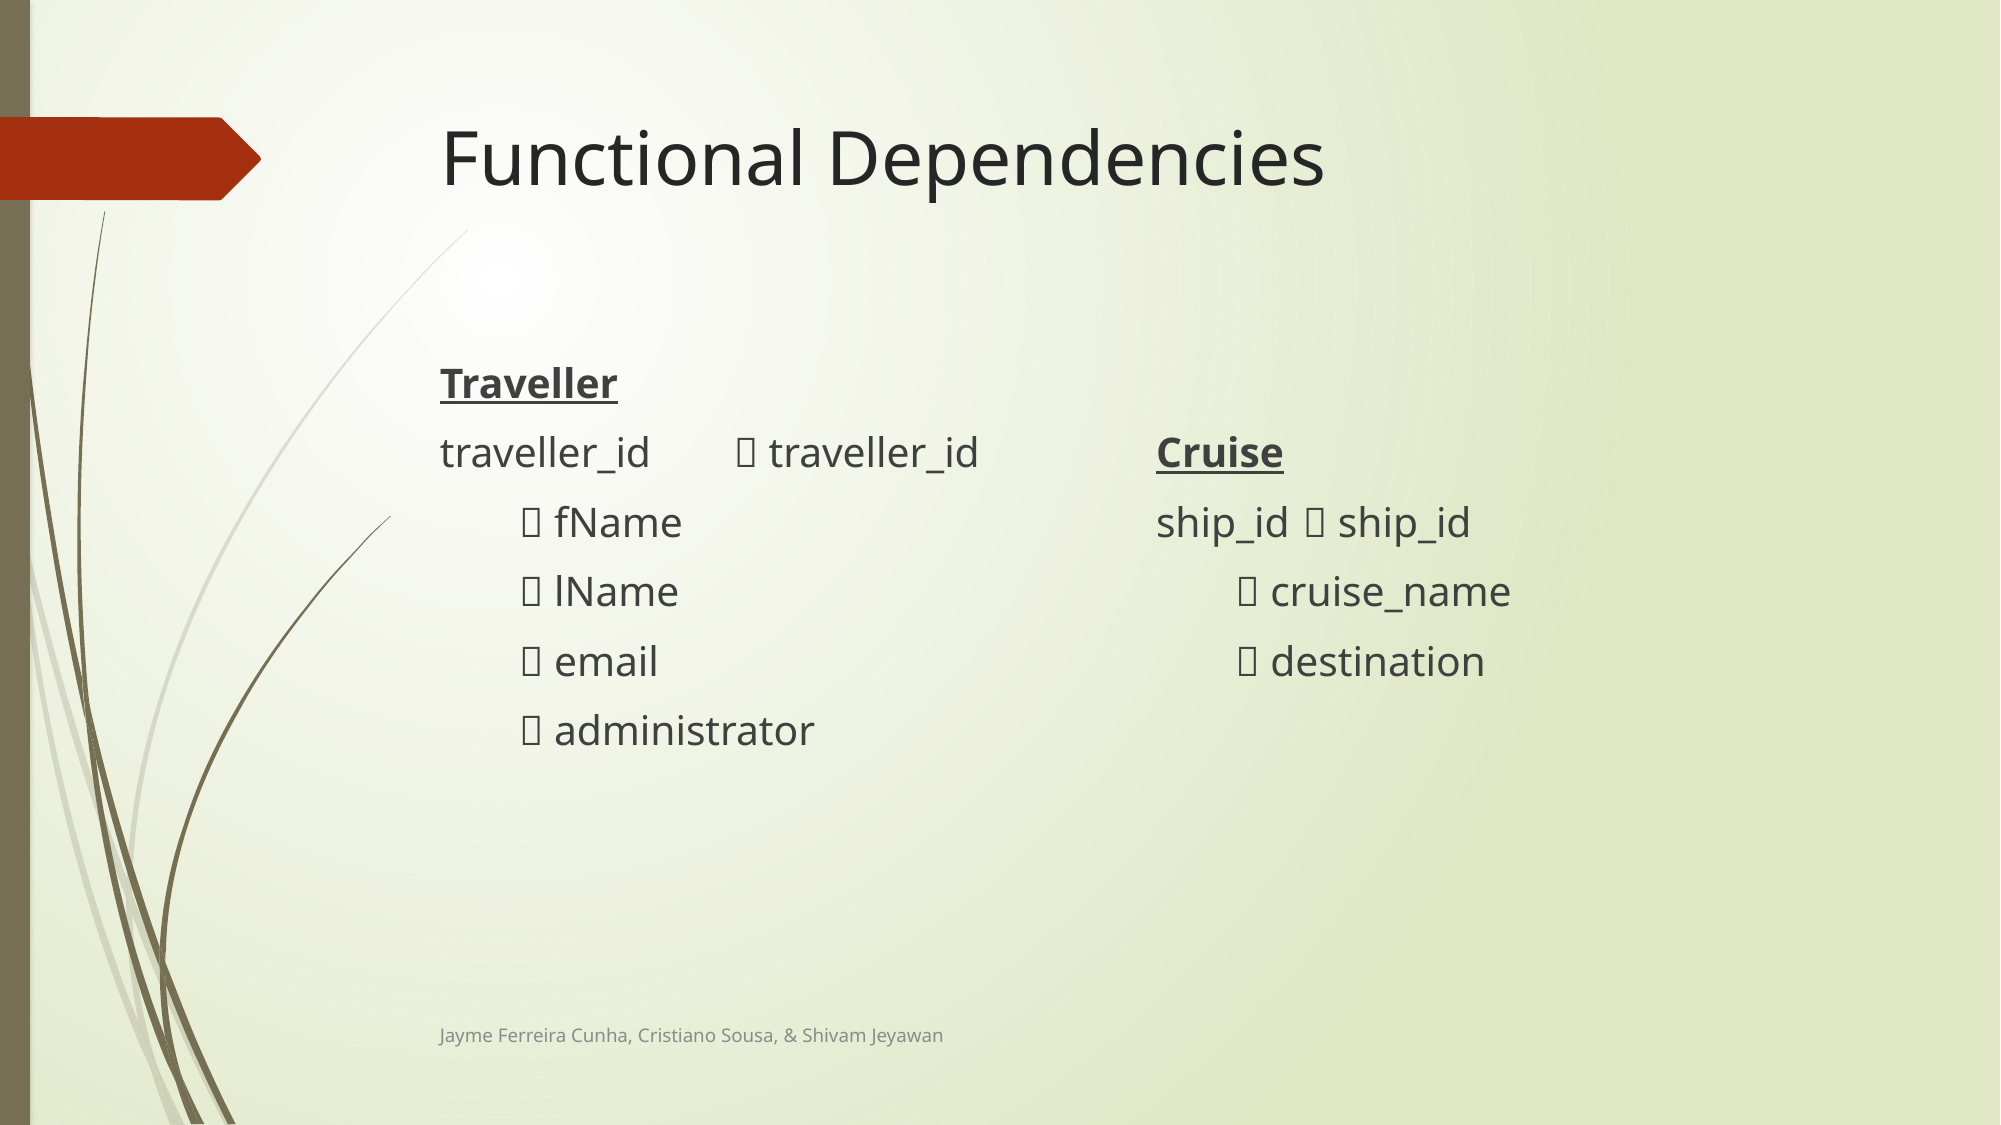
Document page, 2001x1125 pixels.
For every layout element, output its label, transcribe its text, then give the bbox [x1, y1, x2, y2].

list Traveller traveller_id  traveller_id  fName  lName  email  administrator Cruise ship_id  ship_id  cruise_name  destination [424, 350, 1888, 780]
footer Jayme Ferreira Cunha, Cristiano Sousa, & Shivam Jeyawan [424, 1006, 1675, 1067]
title Functional Dependencies [425, 102, 1888, 313]
